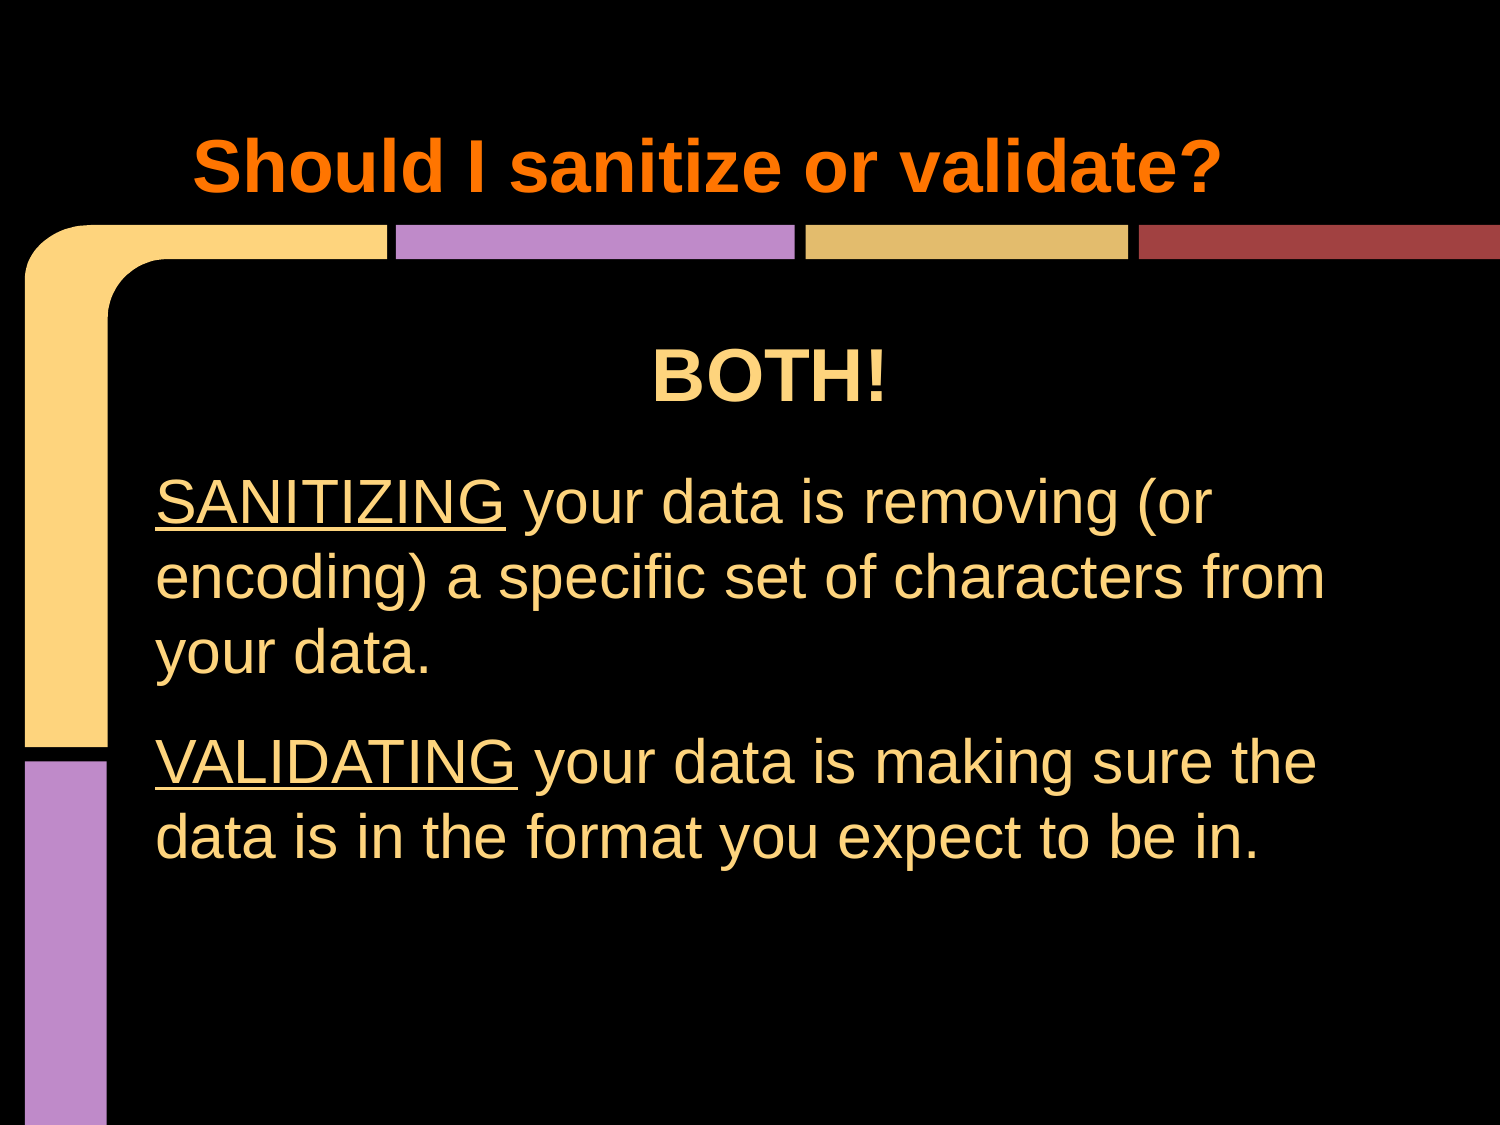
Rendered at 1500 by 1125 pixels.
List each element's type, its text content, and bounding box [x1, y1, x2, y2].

text_box SANITIZING your data is removing (or encoding) a specific set of characters from your data. VALIDATING your data is making sure the data is in the format you expect to be in. [140, 446, 1425, 1001]
list BOTH! [636, 310, 929, 446]
title Should I sanitize or validate? [140, 35, 1425, 223]
